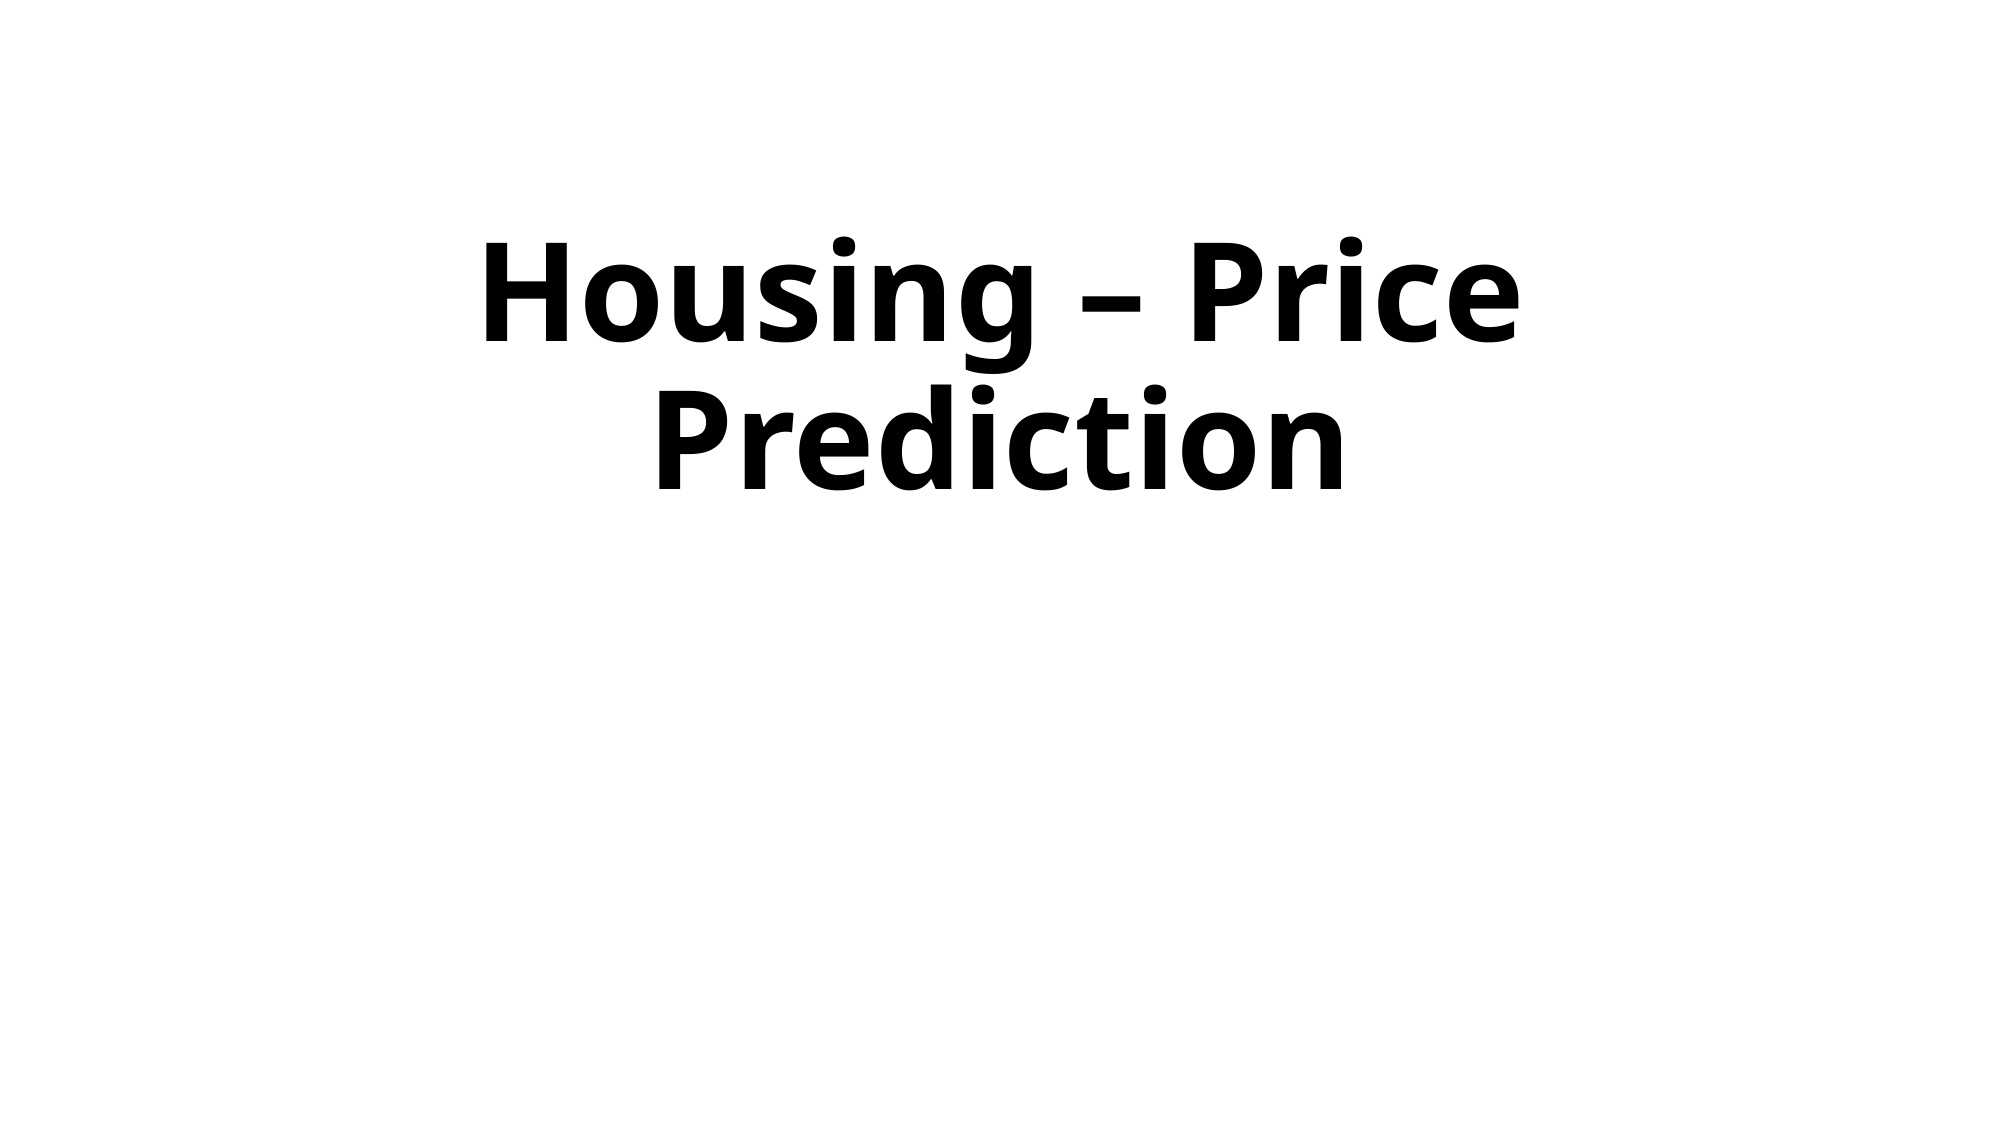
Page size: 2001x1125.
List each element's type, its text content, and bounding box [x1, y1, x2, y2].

title Housing – Price Prediction [137, 59, 1863, 682]
